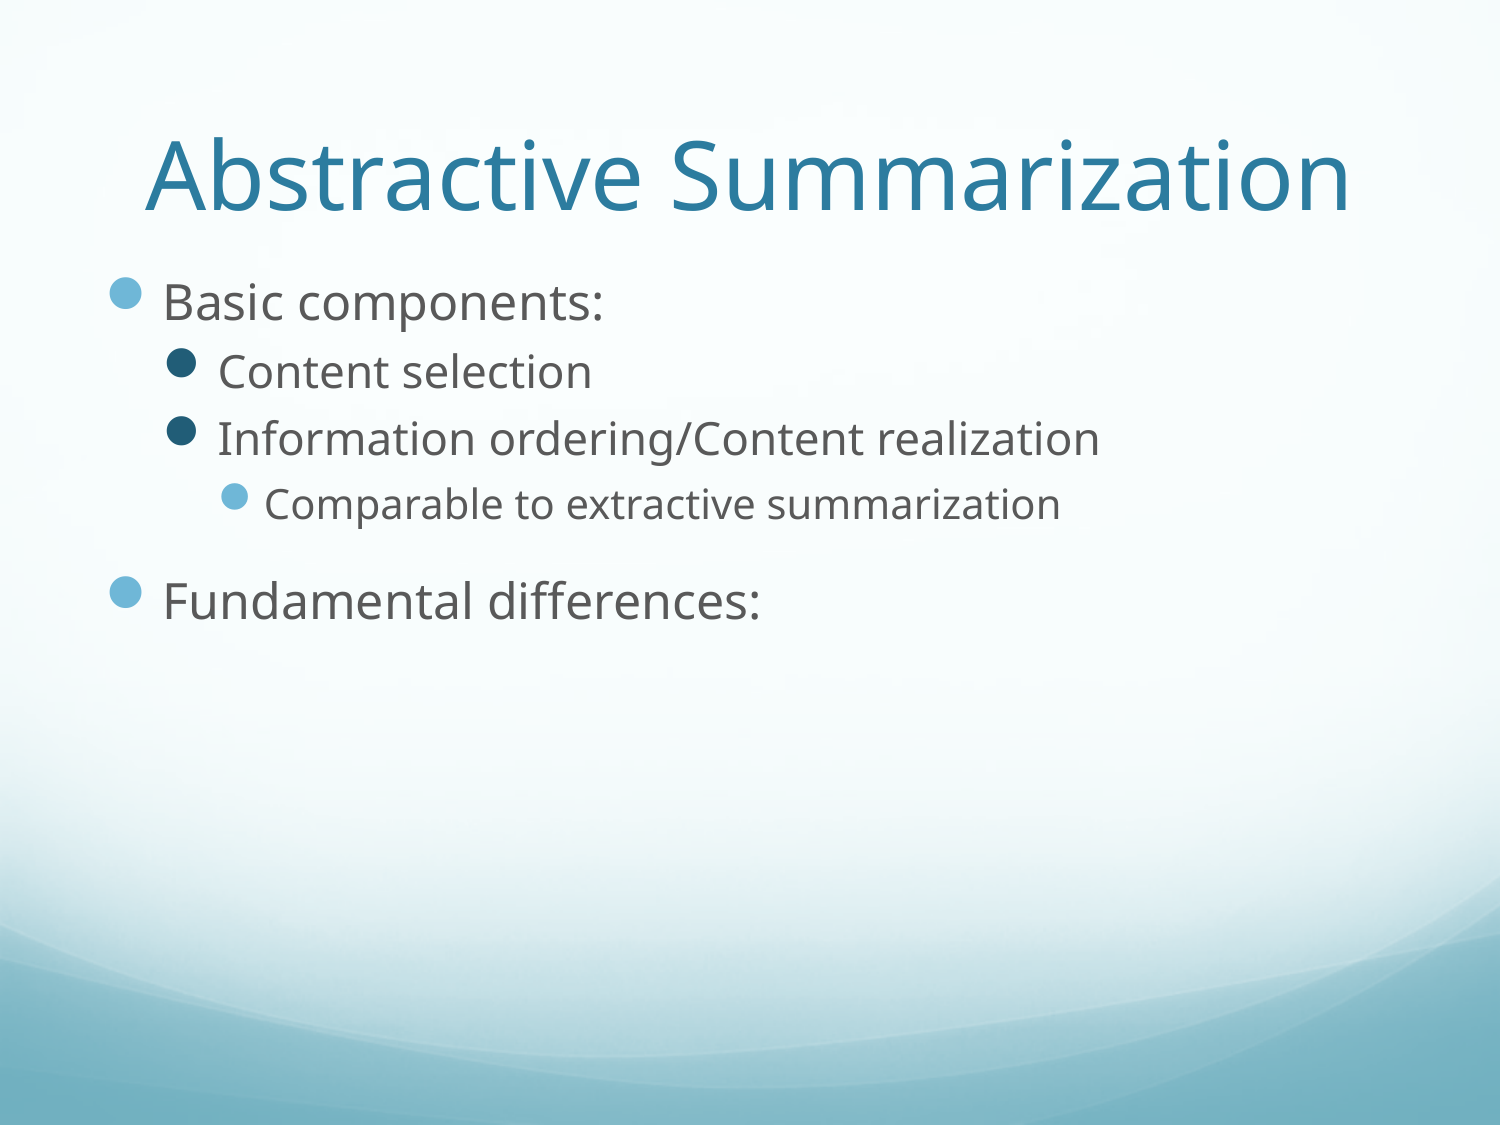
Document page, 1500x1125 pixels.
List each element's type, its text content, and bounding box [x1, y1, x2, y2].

title Abstractive Summarization [90, 17, 1410, 237]
list Basic components: Content selection Information ordering/Content realization Comparable to extractive summarization Fundamental differences: [90, 262, 1410, 975]
